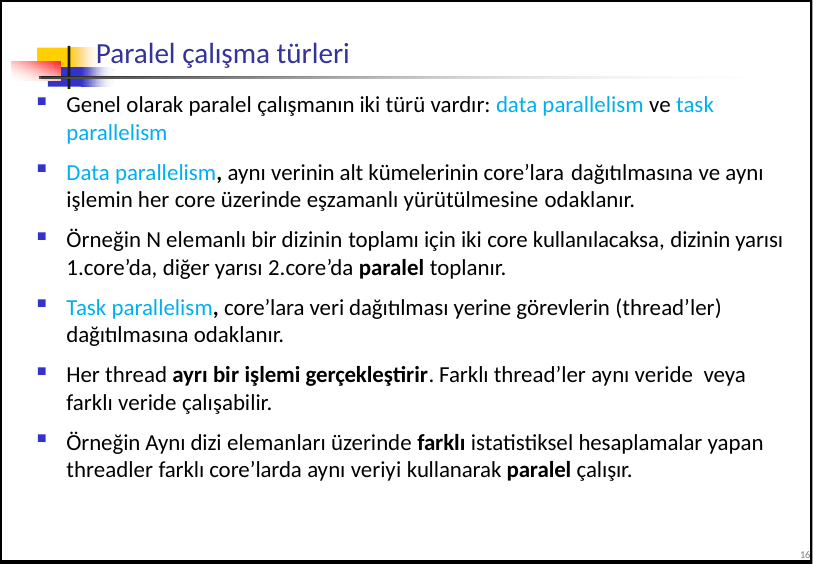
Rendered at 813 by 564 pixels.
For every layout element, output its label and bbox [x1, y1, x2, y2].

text_box [10, 45, 771, 90]
text_box [0, 0, 813, 563]
